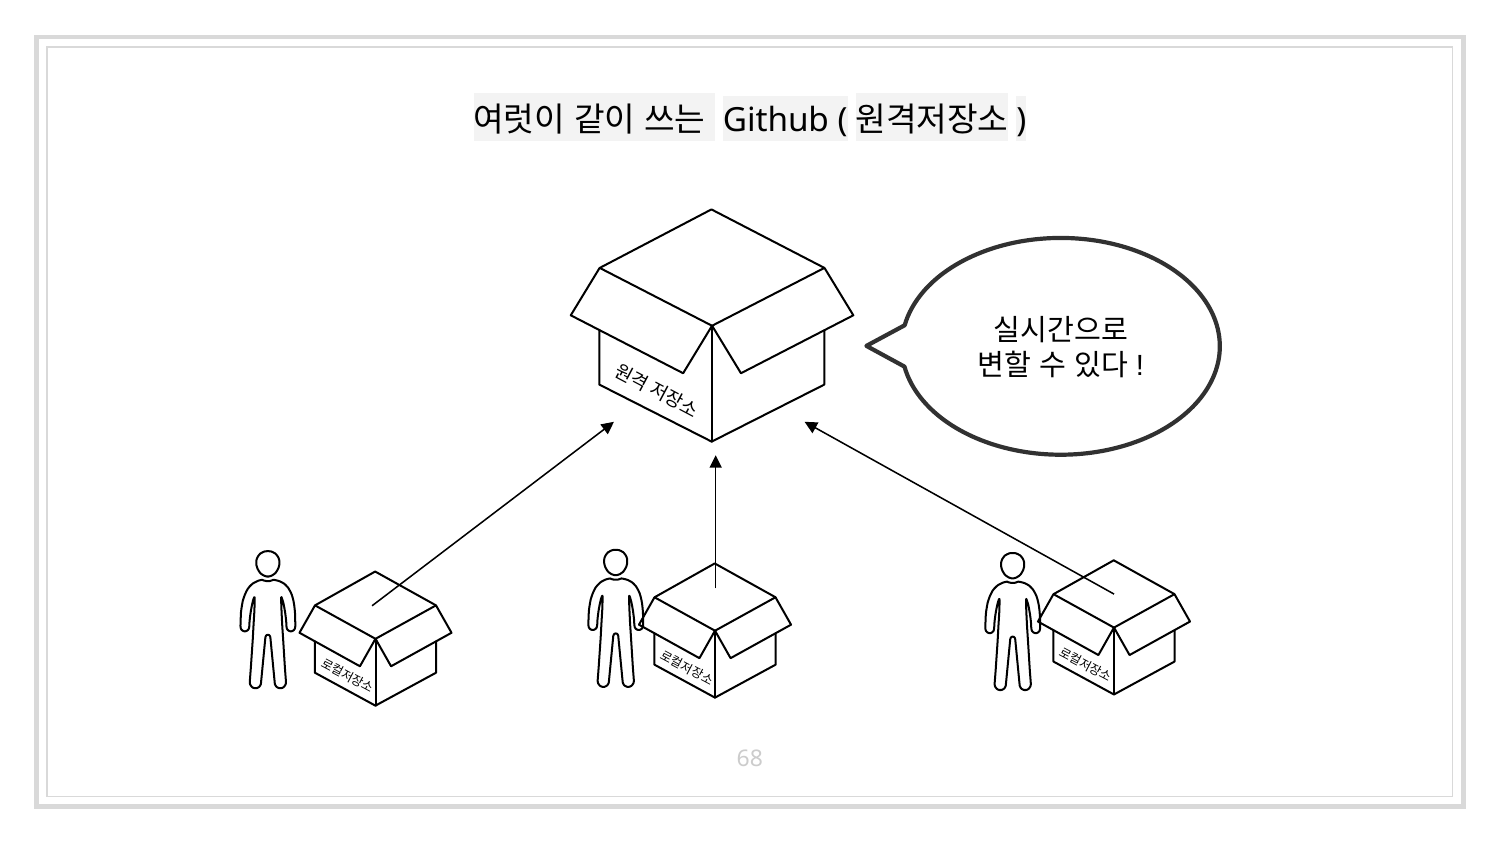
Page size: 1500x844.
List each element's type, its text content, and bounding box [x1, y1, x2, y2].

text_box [371, 421, 615, 607]
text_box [570, 209, 854, 442]
slide_number 68 [705, 725, 795, 790]
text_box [299, 571, 452, 706]
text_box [1037, 559, 1191, 695]
text_box 실시간으로 변할 수 있다! [864, 235, 1222, 450]
title 여럿이 같이 쓰는 Github (원격저장소) [63, 55, 1437, 181]
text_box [240, 550, 296, 689]
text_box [985, 604, 1032, 691]
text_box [588, 549, 644, 688]
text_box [638, 563, 792, 698]
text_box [804, 421, 1115, 595]
